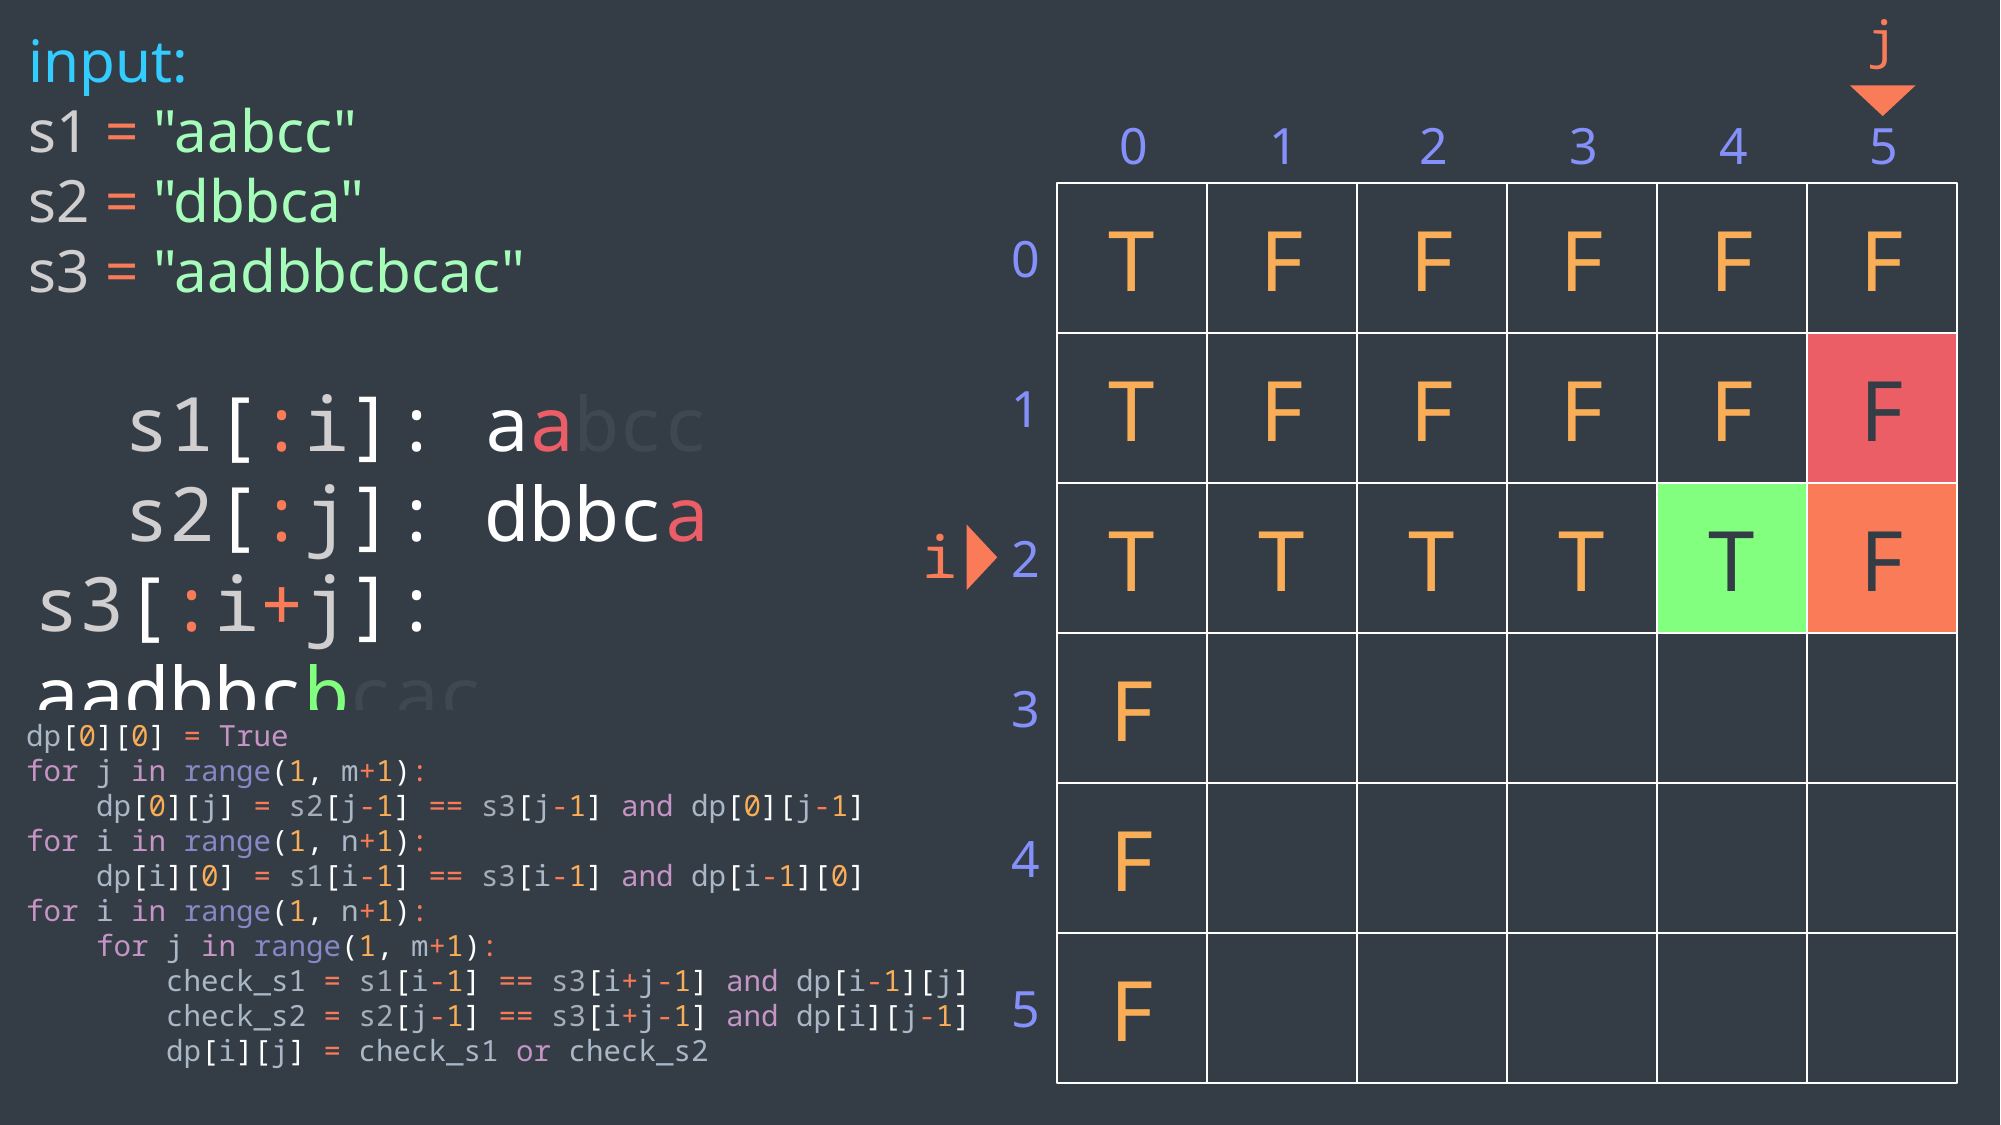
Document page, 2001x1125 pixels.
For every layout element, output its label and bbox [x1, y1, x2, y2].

text_box [996, 220, 1051, 295]
text_box [10, 369, 1051, 1075]
text_box [996, 370, 1051, 445]
text_box [996, 670, 1051, 745]
text_box [1852, 0, 1911, 75]
text_box [1056, 85, 1957, 1084]
text_box [996, 820, 1051, 895]
text_box [13, 16, 673, 312]
text_box [996, 970, 1051, 1045]
